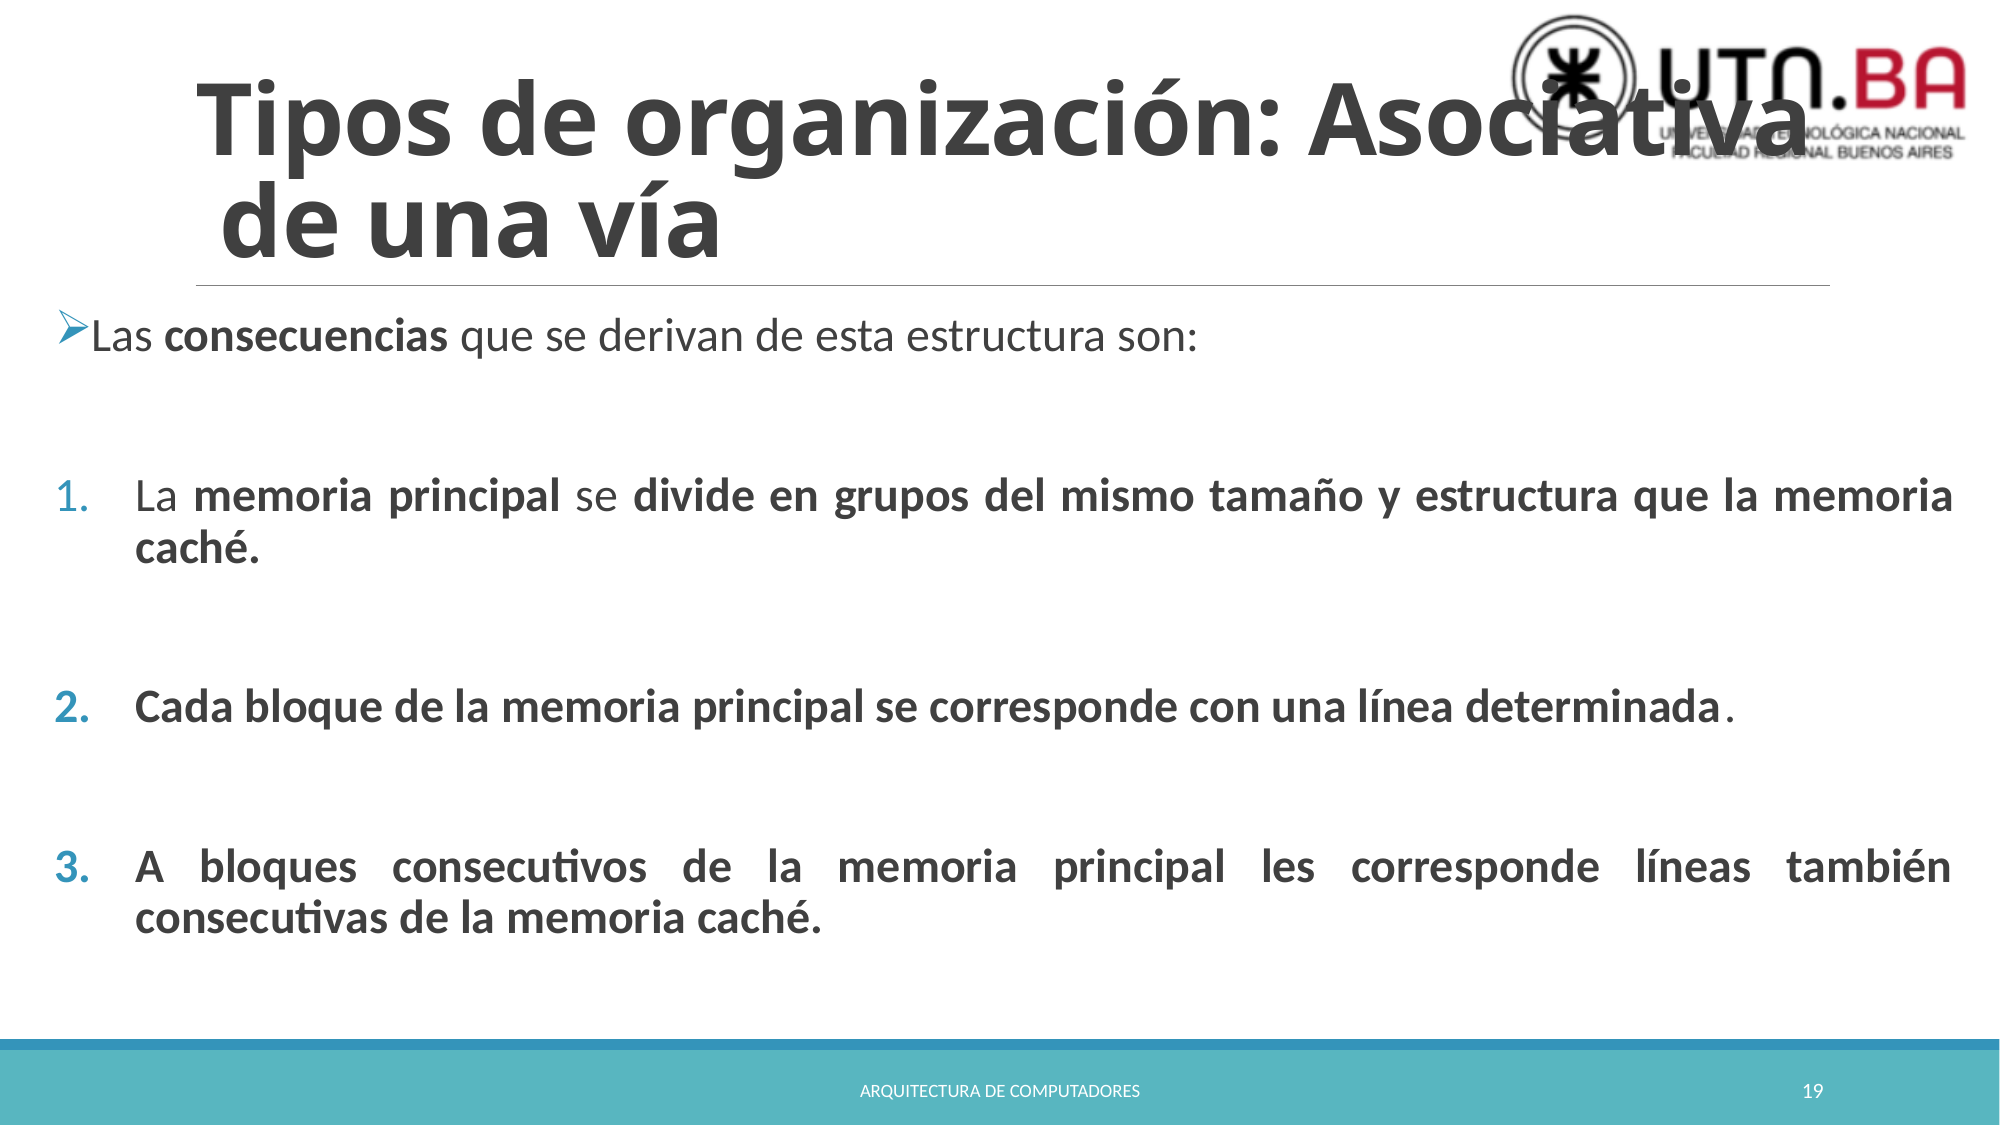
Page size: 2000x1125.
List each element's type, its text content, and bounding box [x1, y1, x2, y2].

picture [1493, 8, 2000, 181]
list Las consecuencias que se derivan de esta estructura son: La memoria principal se divide en grupos del mismo tamaño y estructura que la memoria caché. Cada bloque de la memoria principal se corresponde con una línea determinada. A bloques consecutivos de la memoria principal les corresponde líneas también consecutivas de la memoria caché. [54, 302, 1957, 1024]
title Tipos de organización: Asociativa de una vía [179, 47, 1830, 285]
footer Arquitectura de Computadores [604, 1059, 1396, 1120]
slide_number 19 [1623, 1059, 1839, 1120]
